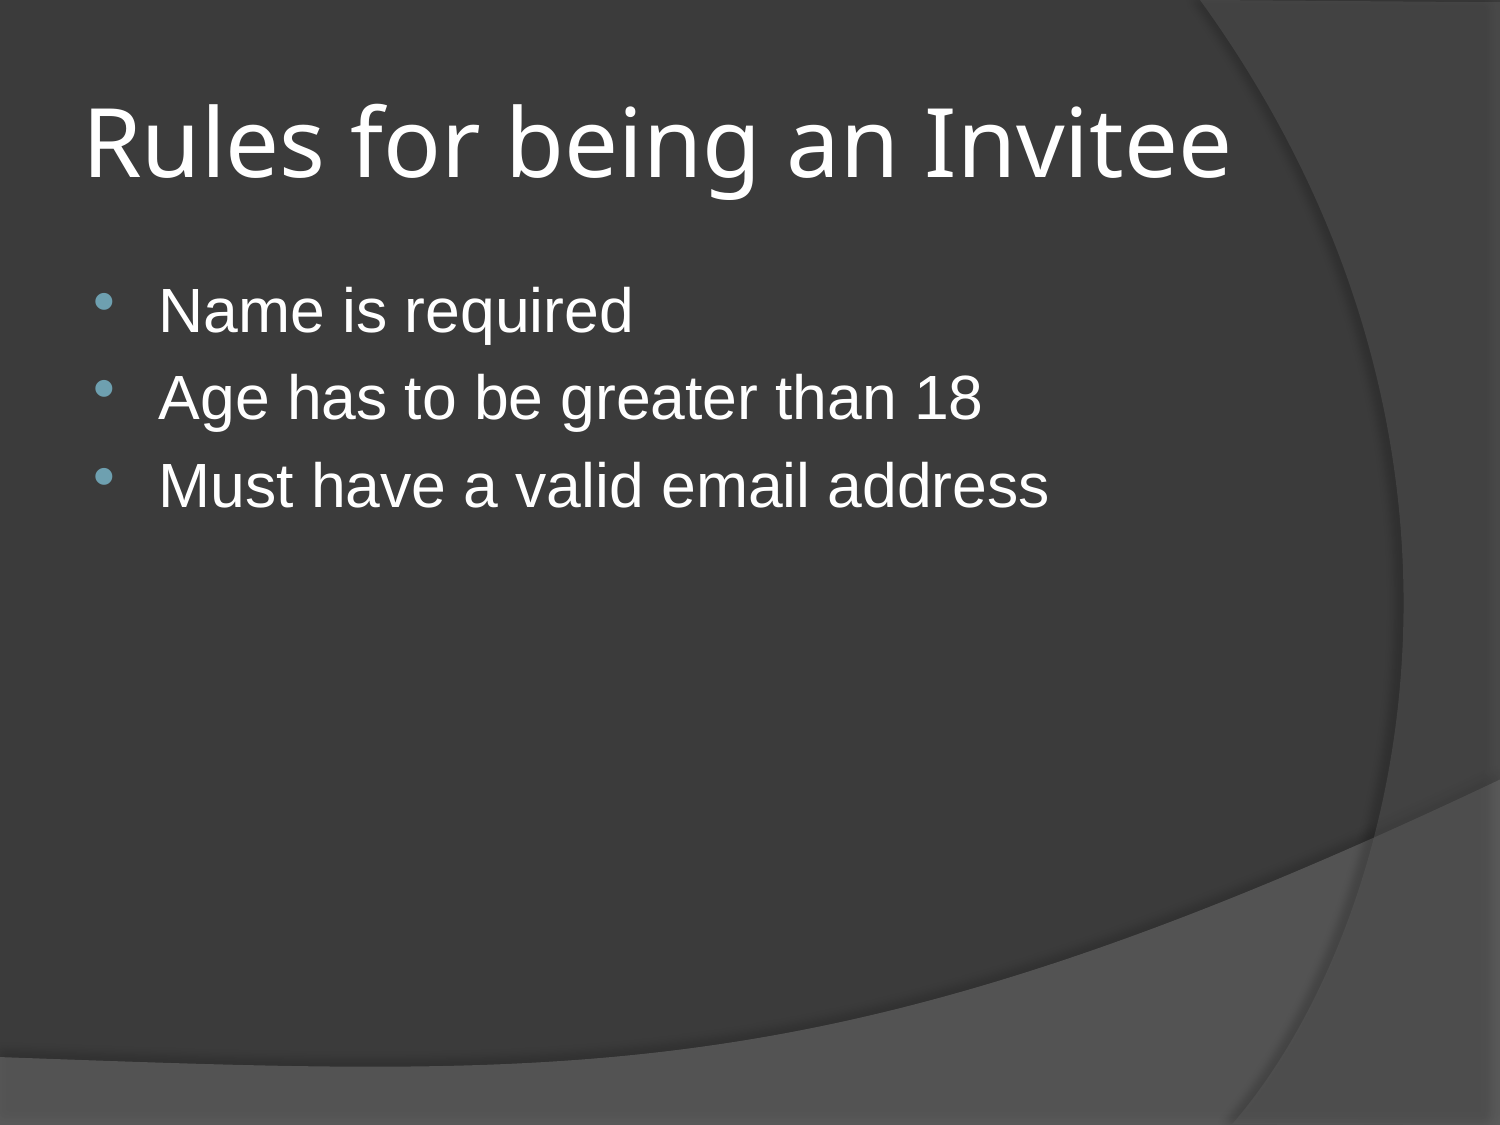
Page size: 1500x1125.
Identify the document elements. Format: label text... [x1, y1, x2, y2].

list Name is required Age has to be greater than 18 Must have a valid email address [75, 262, 1300, 1005]
title Rules for being an Invitee [75, 45, 1300, 233]
